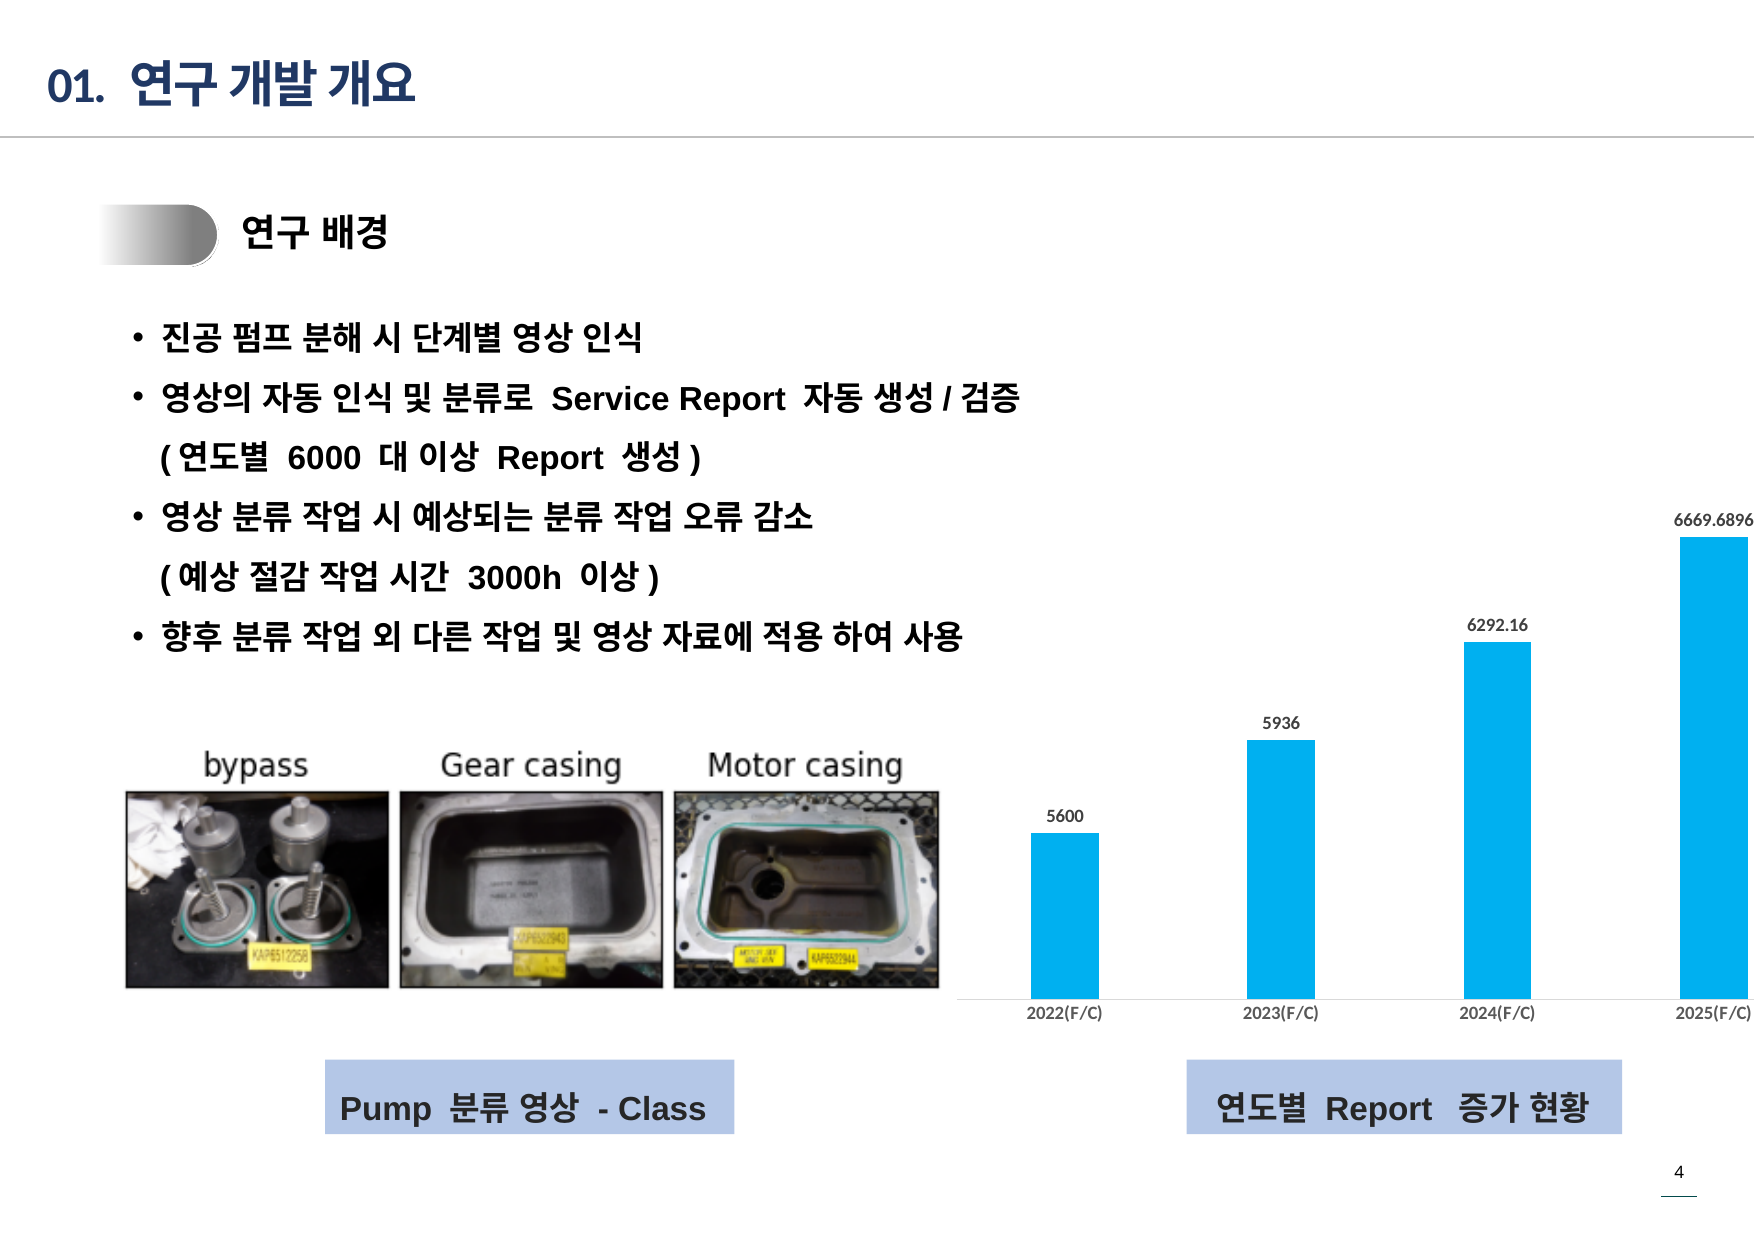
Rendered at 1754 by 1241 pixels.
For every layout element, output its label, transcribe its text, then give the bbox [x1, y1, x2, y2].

picture [117, 742, 910, 1011]
list 01. 연구 개발 개요 [32, 11, 656, 136]
text_box 연도별 Report 증가 현황 [1186, 1094, 1623, 1135]
text_box 진공 펌프 분해 시 단계별 영상 인식 영상의 자동 인식 및 분류로 Service Report 자동 생성/검증 (연도별 6000 대 이상 Report 생성) 영상 분류 작업 시 예상되는 분류 작업 오류 감소 (예상 절감 작업 시간 3000h 이상) 향후 분류 작업 외 다른 작업 및 영상 자료에 적용 하여 사용 [117, 289, 1706, 664]
chart [910, 501, 1754, 1094]
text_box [98, 203, 738, 267]
text_box Pump 분류 영상 - Class [325, 1059, 735, 1135]
